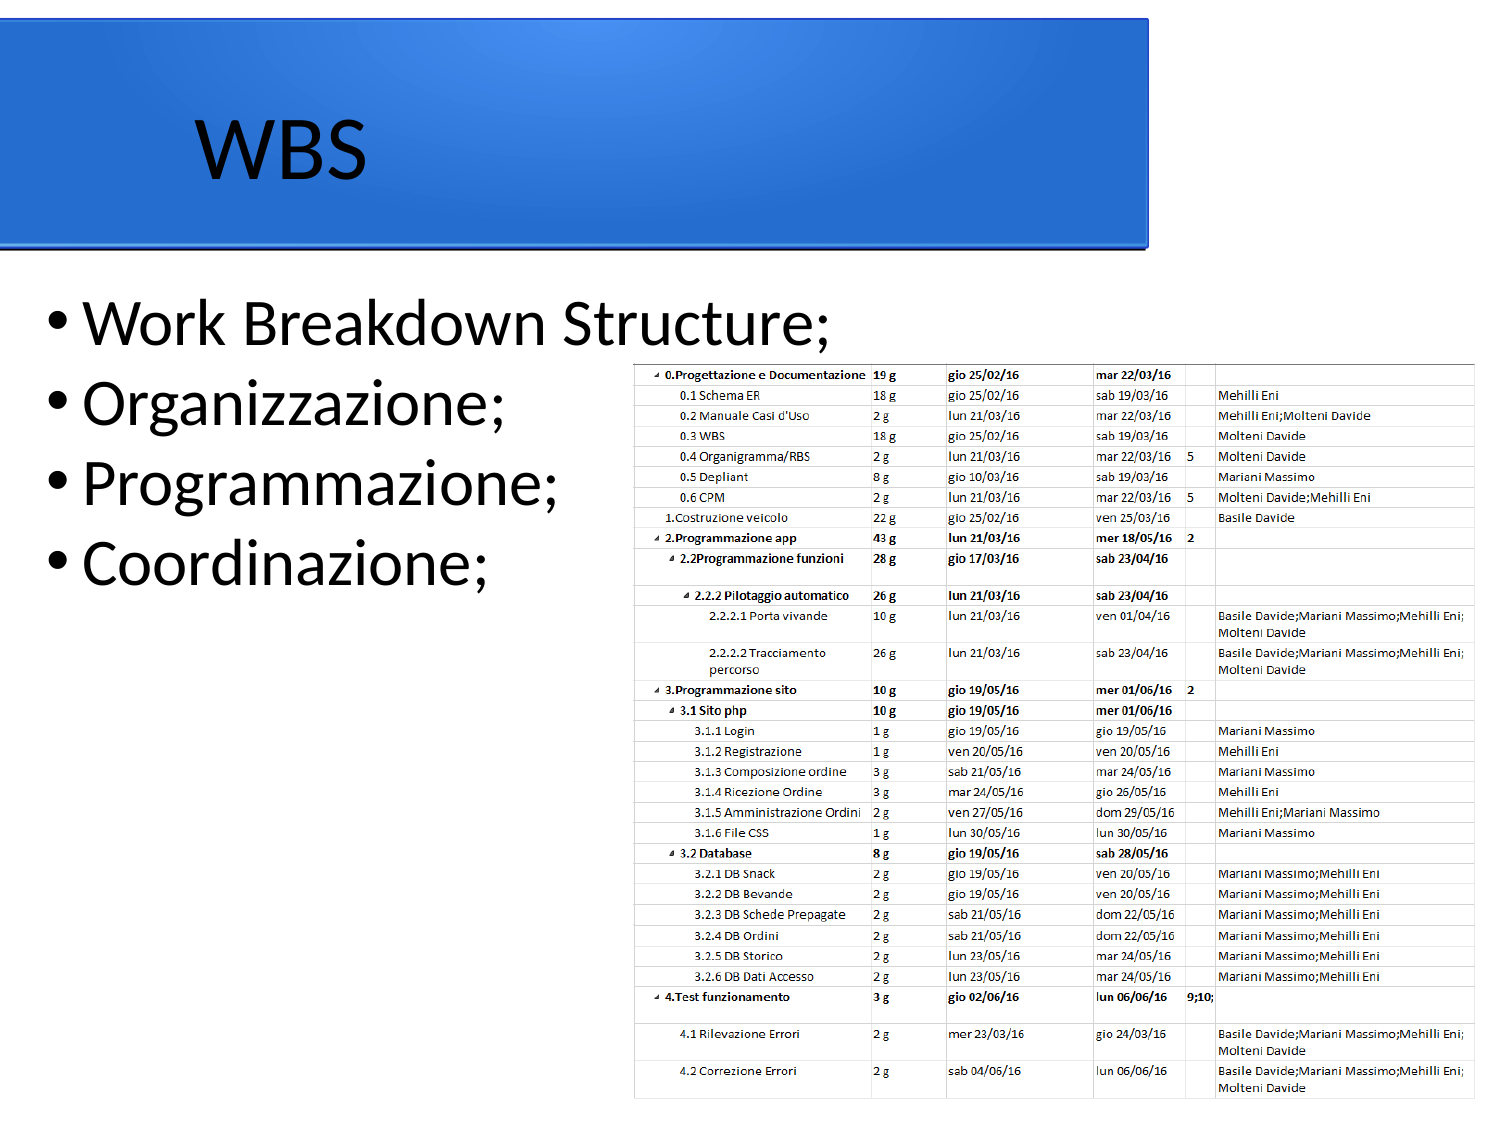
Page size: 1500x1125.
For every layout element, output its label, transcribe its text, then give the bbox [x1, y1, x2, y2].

text_box Work Breakdown Structure; Organizzazione; Programmazione; Coordinazione; [31, 271, 1382, 1014]
text_box WBS [0, 48, 957, 237]
picture [0, 16, 1152, 256]
picture [633, 362, 1476, 1099]
